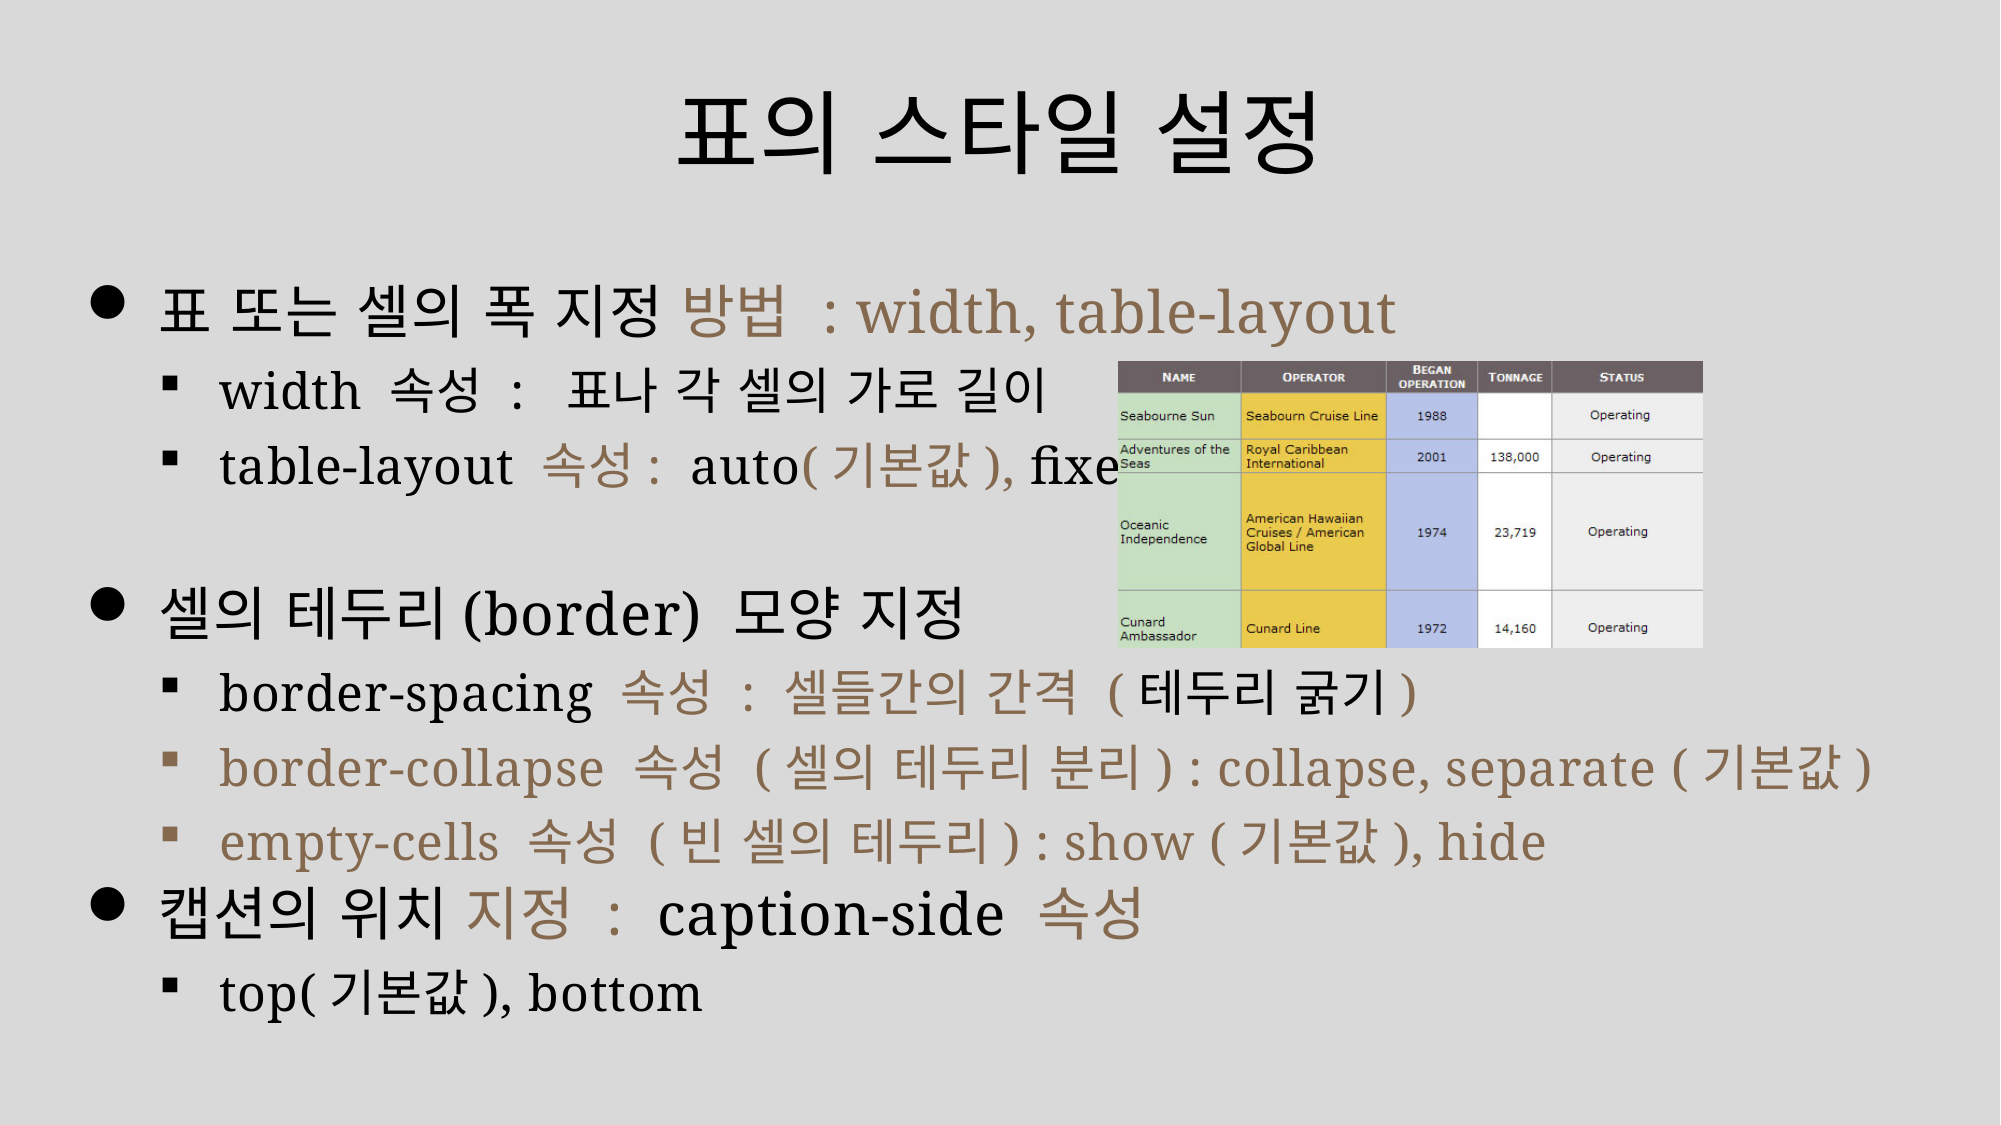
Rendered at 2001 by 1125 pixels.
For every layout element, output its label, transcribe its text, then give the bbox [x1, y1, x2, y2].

list 표 또는 셀의 폭 지정 방법 : width, table-layout width 속성 : 표나 각 셀의 가로 길이 table-layout 속성: auto(기본값), fixed 셀의 테두리(border) 모양 지정 border-spacing 속성 : 셀들간의 간격 (테두리 굵기) border-collapse 속성 (셀의 테두리 분리) : collapse, separate (기본값) empty-cells 속성 (빈 셀의 테두리) : show (기본값), hide 캡션의 위치 지정 : caption-side 속성 top(기본값), bottom [70, 267, 1930, 1035]
picture [1117, 361, 1703, 648]
title 표의 스타일 설정 [70, 66, 1930, 197]
